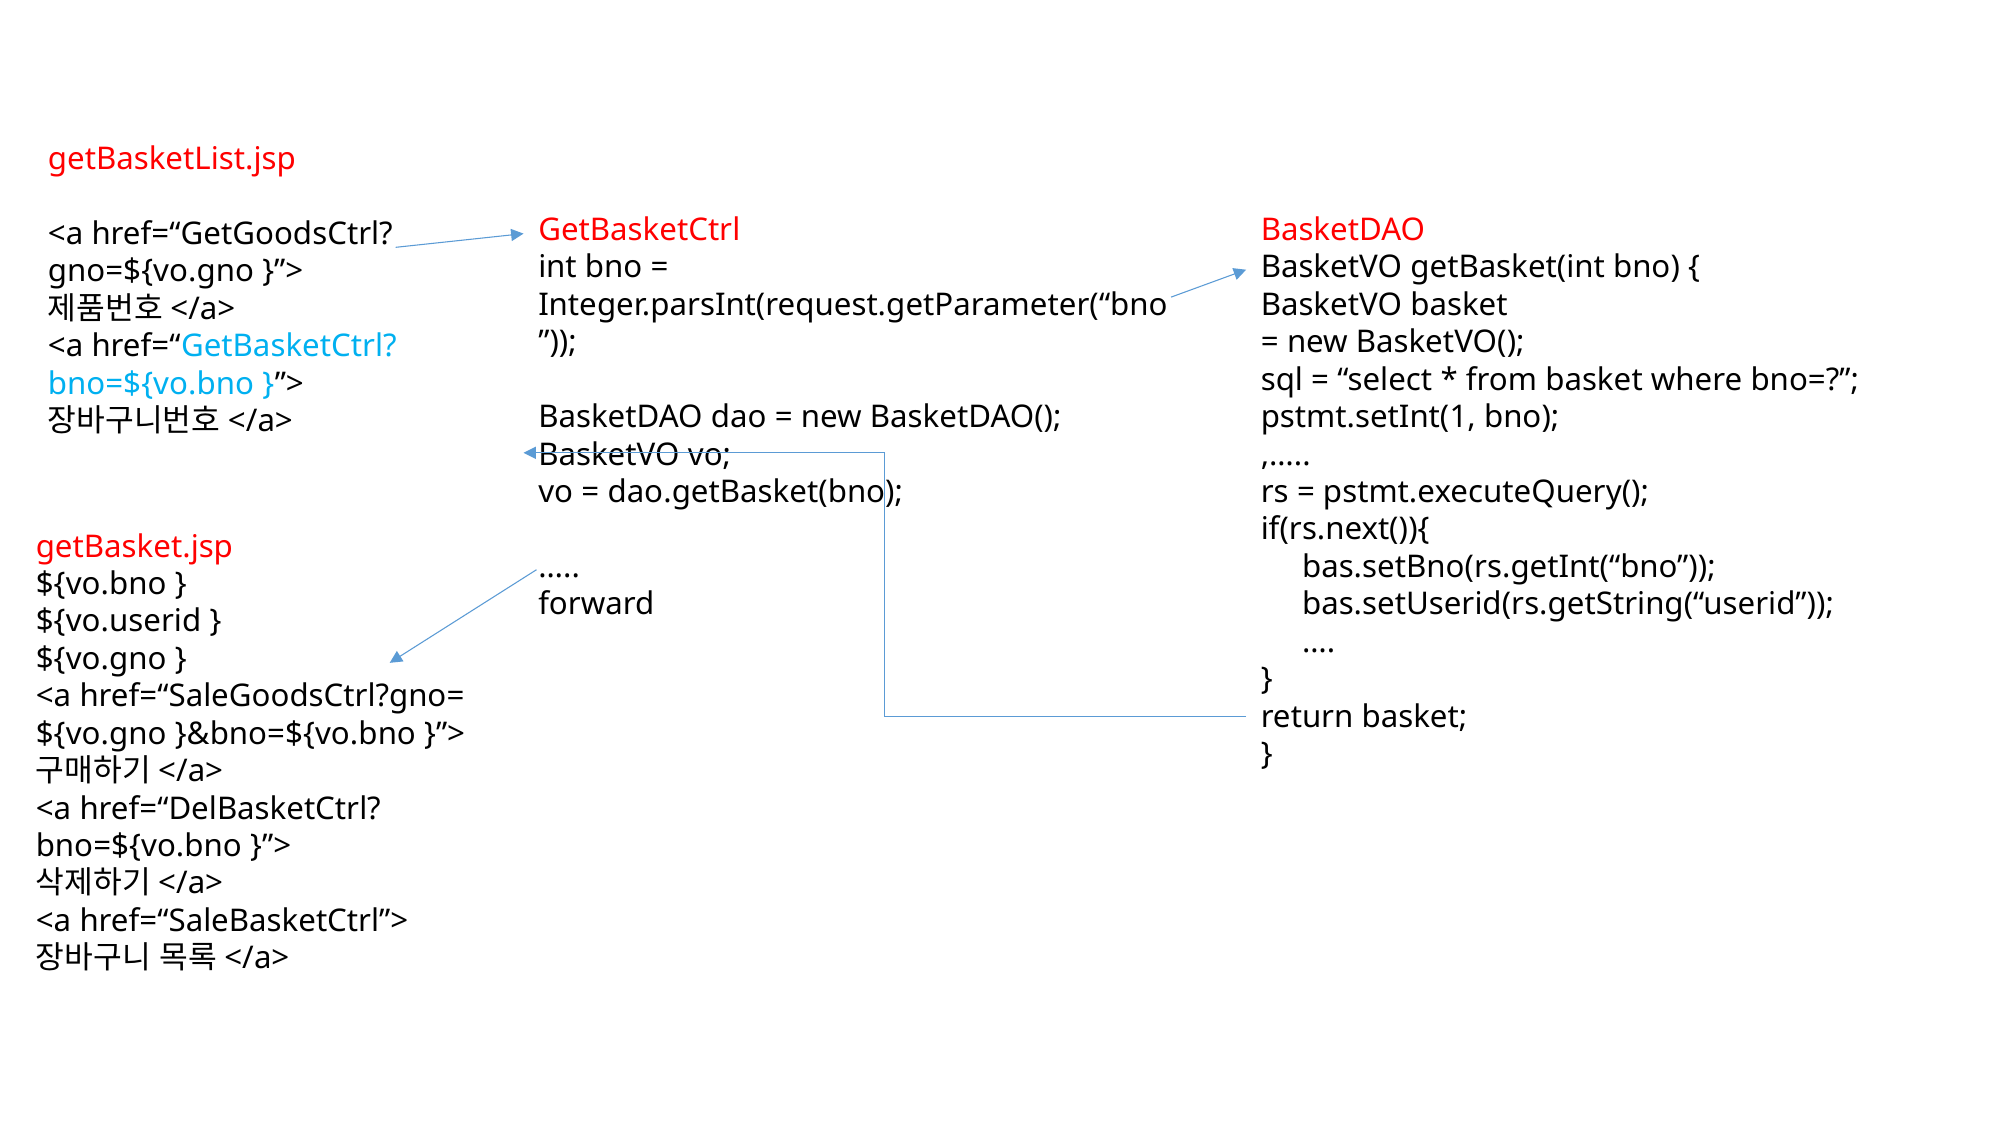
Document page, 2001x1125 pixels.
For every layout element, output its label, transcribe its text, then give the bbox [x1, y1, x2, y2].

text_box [395, 233, 524, 248]
text_box getBasketList.jsp <a href=“GetGoodsCtrl? gno=${vo.gno }”> 제품번호</a> <a href=“GetBasketCtrl? bno=${vo.bno }”> 장바구니번호</a> [33, 130, 412, 483]
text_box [1171, 269, 1247, 298]
text_box BasketDAO BasketVO getBasket(int bno) { BasketVO basket = new BasketVO(); sql = “select * from basket where bno=?”; pstmt.setInt(1, bno); ,….. rs = pstmt.executeQuery(); if(rs.next()){ bas.setBno(rs.getInt(“bno”)); bas.setUserid(rs.getString(“userid”)); …. } return basket; } [1246, 201, 1907, 779]
text_box GetBasketCtrl int bno = Integer.parsInt(request.getParameter(“bno”)); BasketDAO dao = new BasketDAO(); BasketVO vo; vo = dao.getBasket(bno); ….. forward [523, 201, 1185, 452]
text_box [523, 452, 1247, 717]
text_box getBasket.jsp ${vo.bno } ${vo.userid } ${vo.gno } <a href=“SaleGoodsCtrl?gno= ${vo.gno }&bno=${vo.bno }”> 구매하기</a> <a href=“DelBasketCtrl? bno=${vo.bno }”> 삭제하기</a> <a href=“SaleBasketCtrl”> 장바구니 목록</a> [21, 518, 482, 1020]
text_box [389, 569, 537, 663]
